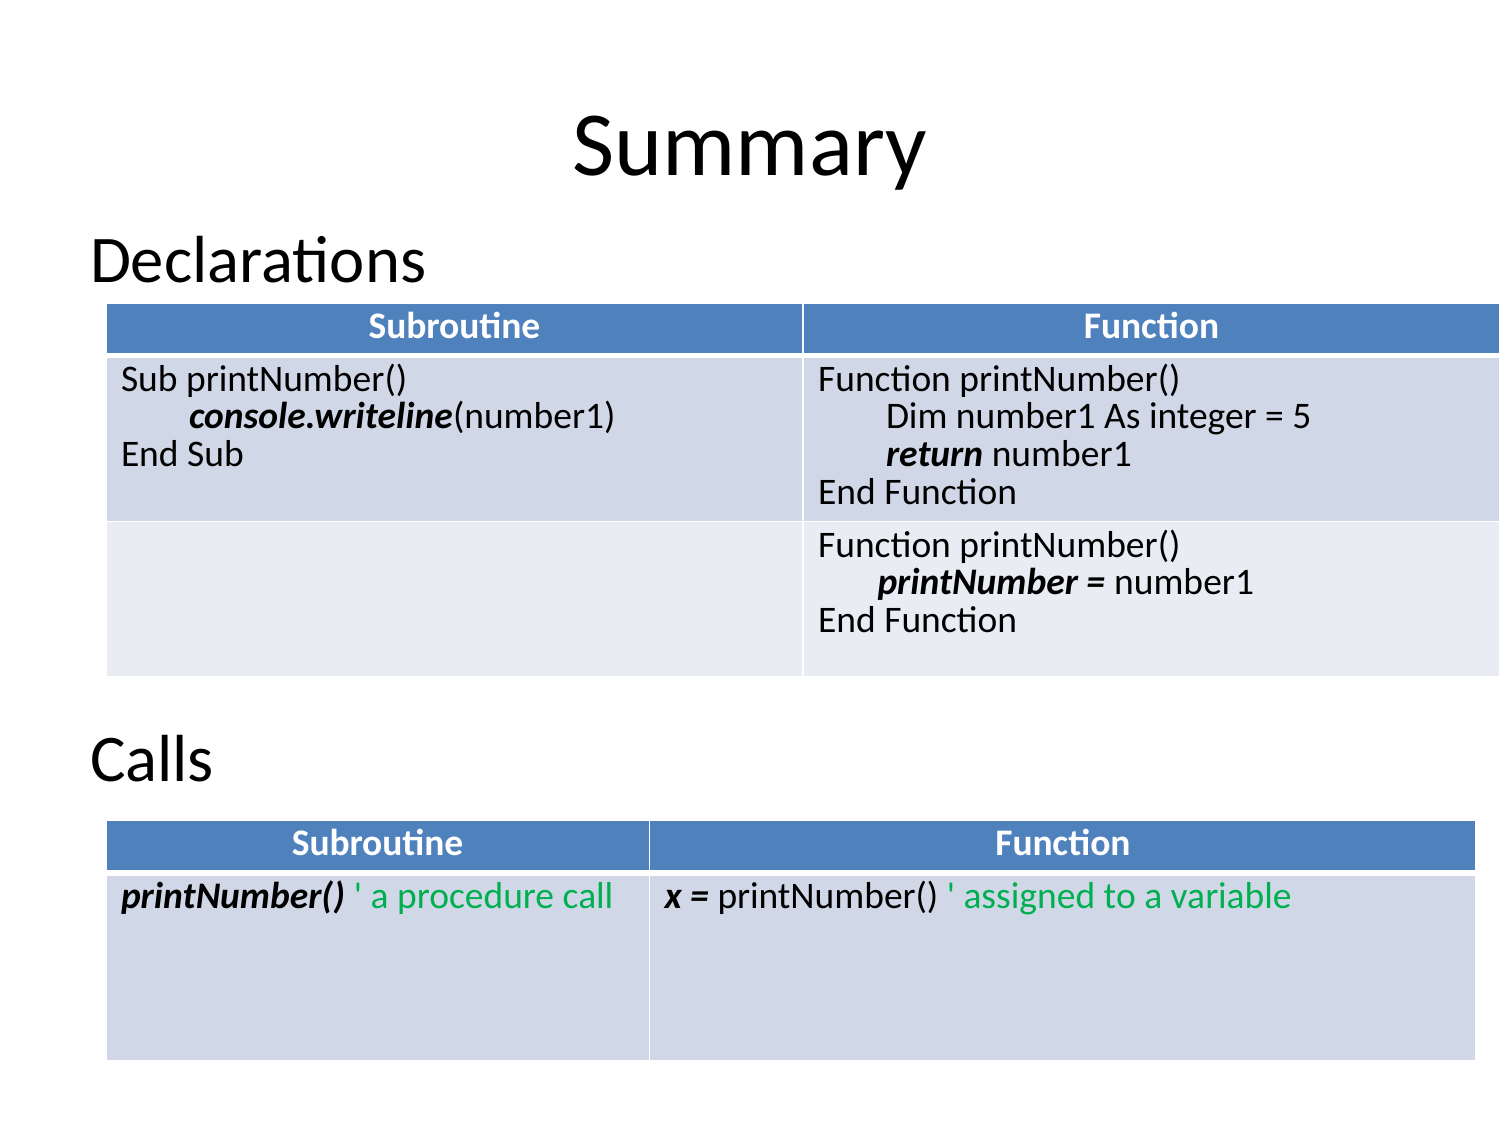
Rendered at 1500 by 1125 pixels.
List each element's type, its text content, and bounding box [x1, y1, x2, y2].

table_cell Function printNumber() printNumber = number1 End Function [804, 522, 1499, 676]
table_cell x = printNumber() ' assigned to a variable [650, 876, 1475, 1060]
table_header Subroutine [107, 304, 802, 353]
list Declarations Calls [75, 208, 1425, 1005]
table_header Subroutine [107, 821, 649, 870]
table_cell Sub printNumber() console.writeline(number1) End Sub [107, 358, 802, 521]
table_header Function [650, 821, 1475, 870]
table_cell printNumber() ' a procedure call [107, 876, 649, 1060]
table_cell Function printNumber() Dim number1 As integer = 5 return number1 End Function [804, 358, 1499, 521]
table_header Function [804, 304, 1499, 353]
table_cell [107, 522, 802, 676]
title Summary [75, 45, 1425, 208]
